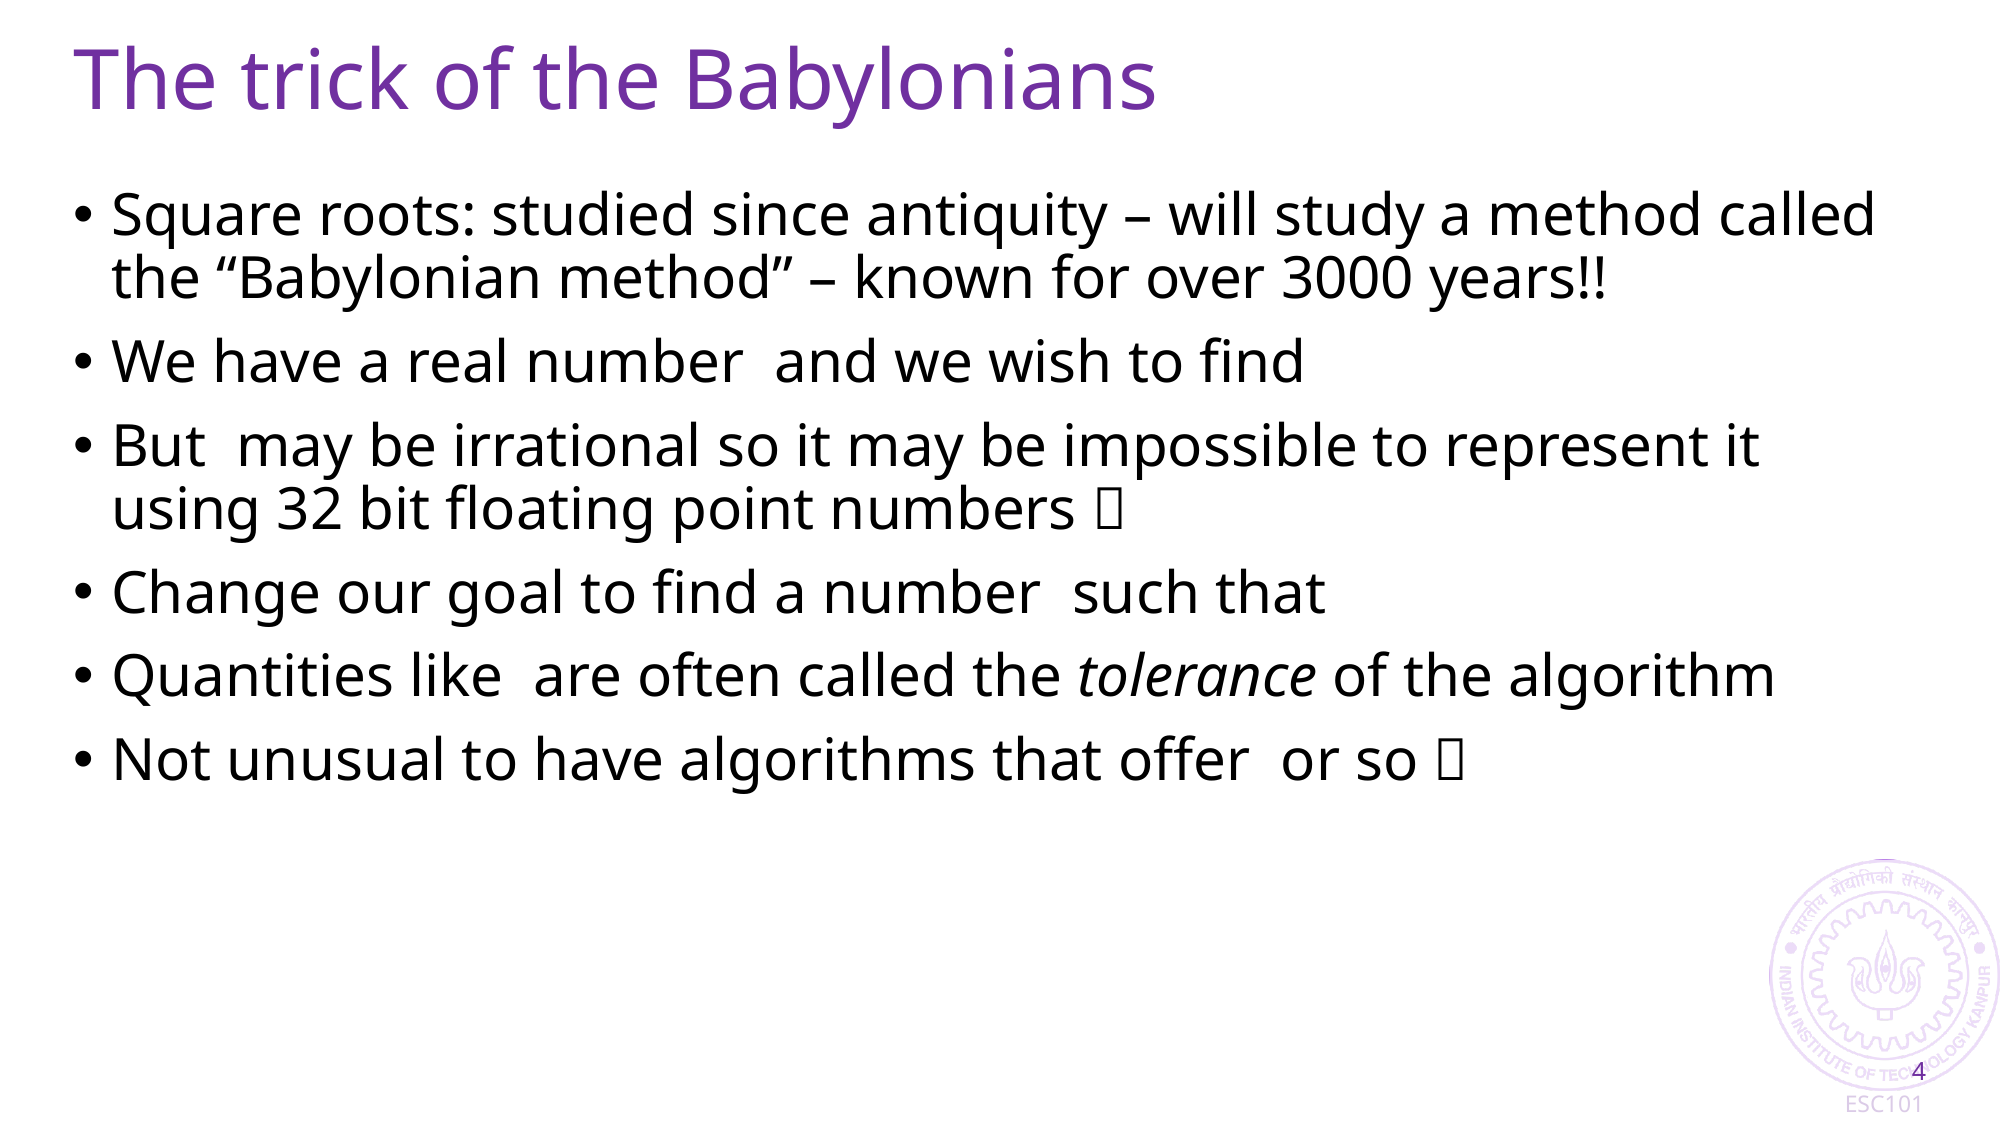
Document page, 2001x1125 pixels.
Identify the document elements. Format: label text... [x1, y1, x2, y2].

title The trick of the Babylonians [58, 0, 1942, 165]
slide_number 4 [1863, 1042, 1942, 1103]
